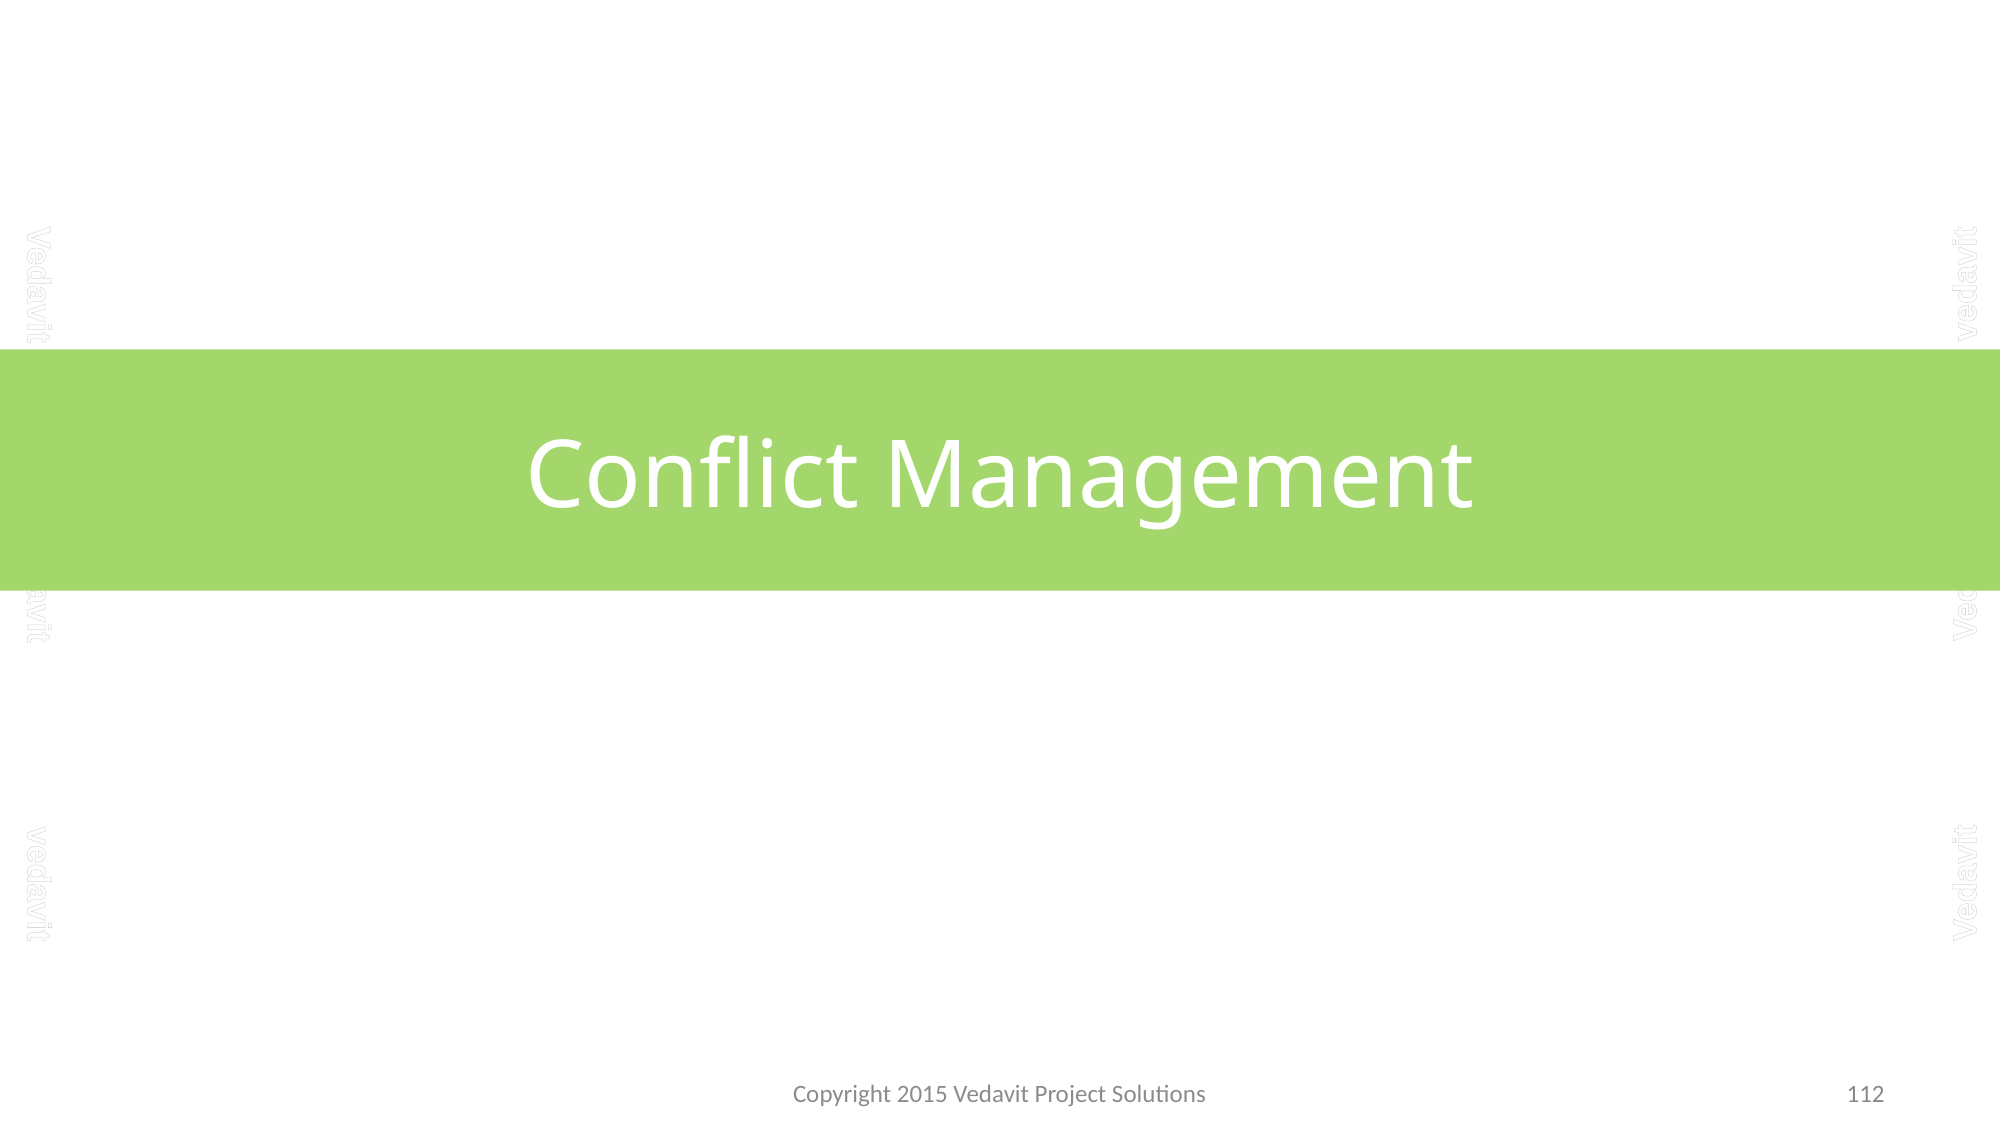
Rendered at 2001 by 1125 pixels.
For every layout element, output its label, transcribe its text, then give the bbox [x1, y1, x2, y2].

title Conflict Management [0, 349, 2000, 591]
footer Copyright 2015 Vedavit Project Solutions [683, 1062, 1317, 1123]
slide_number 112 [1433, 1062, 1900, 1123]
